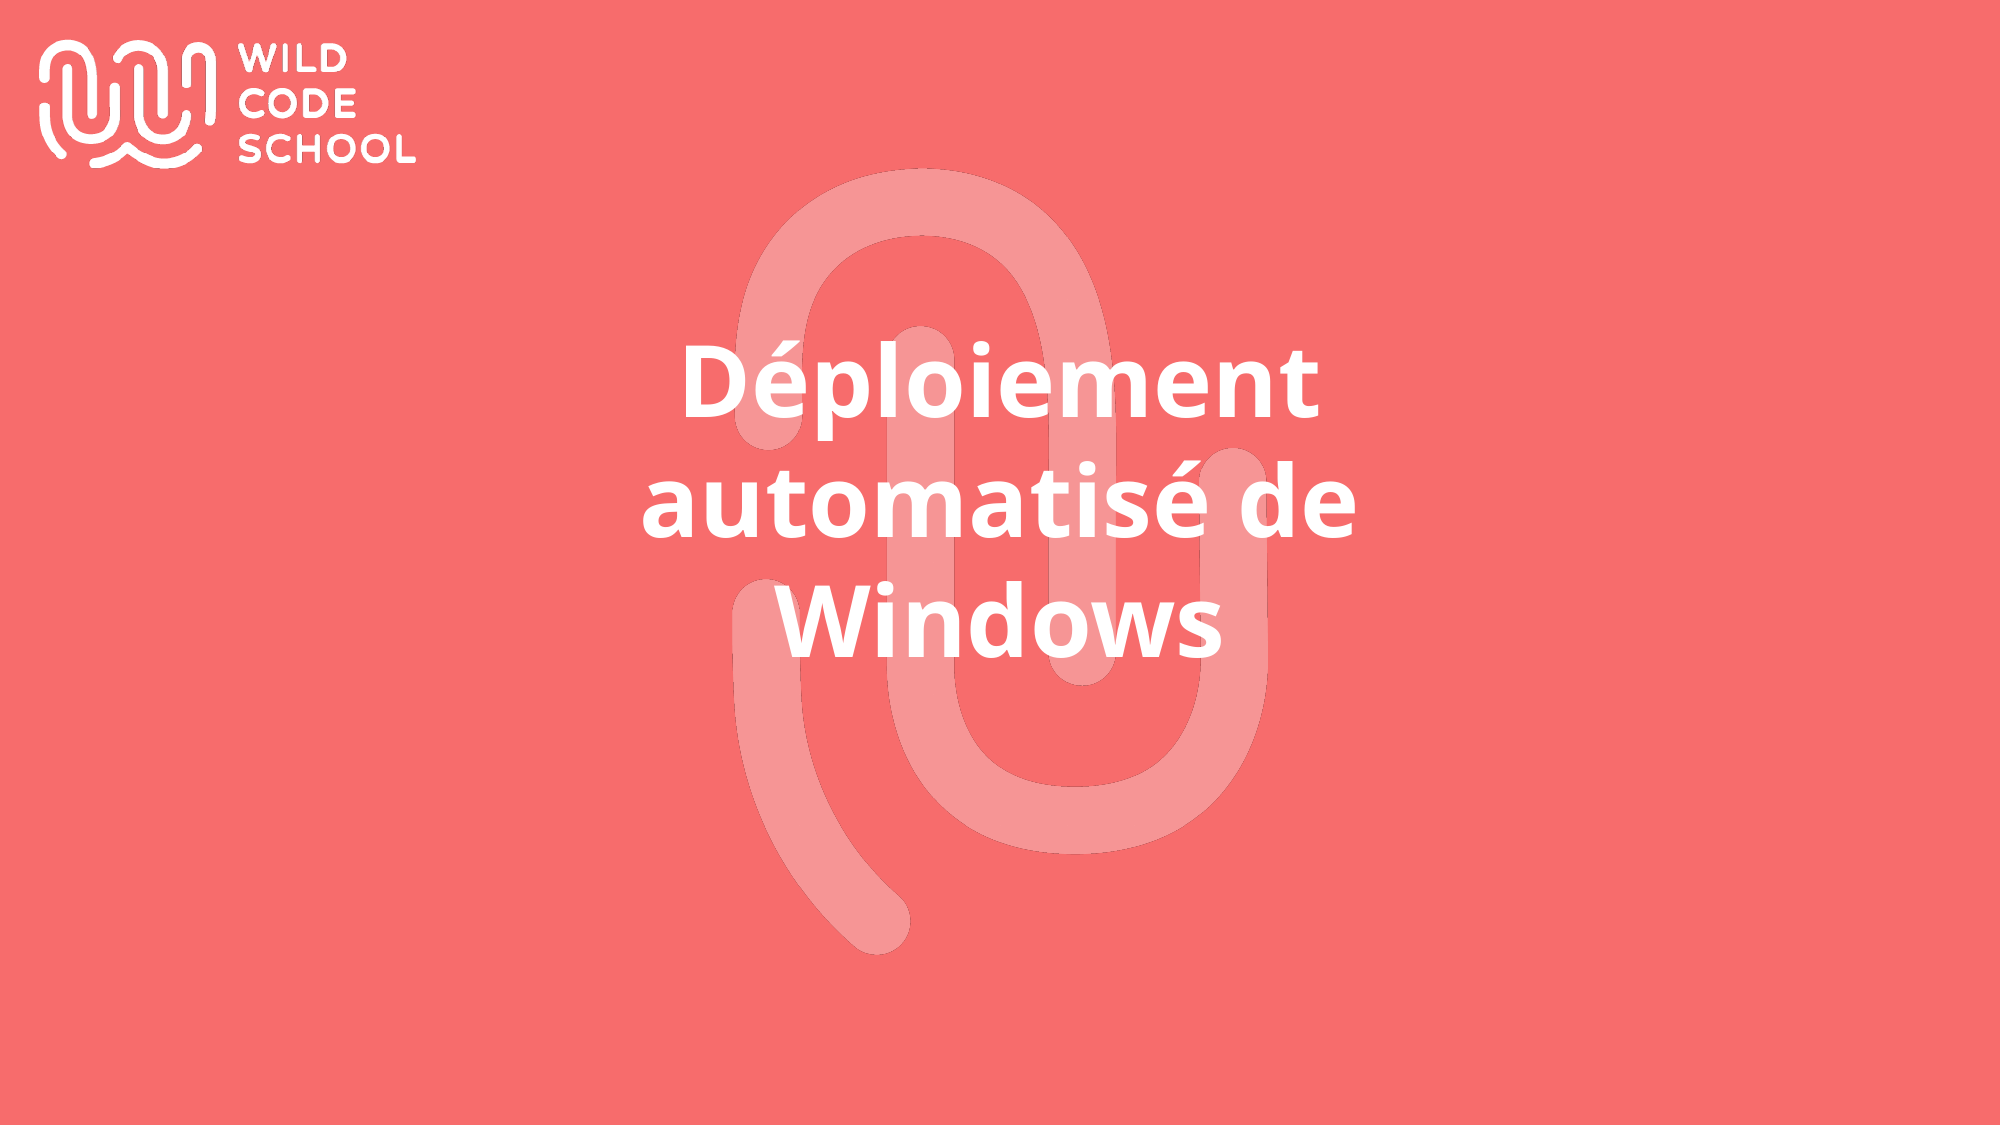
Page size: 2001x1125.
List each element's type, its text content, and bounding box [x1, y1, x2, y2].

picture [732, 168, 1268, 349]
title Déploiement automatisé de Windows [401, 349, 1599, 693]
picture [732, 693, 1268, 957]
picture [39, 39, 416, 169]
